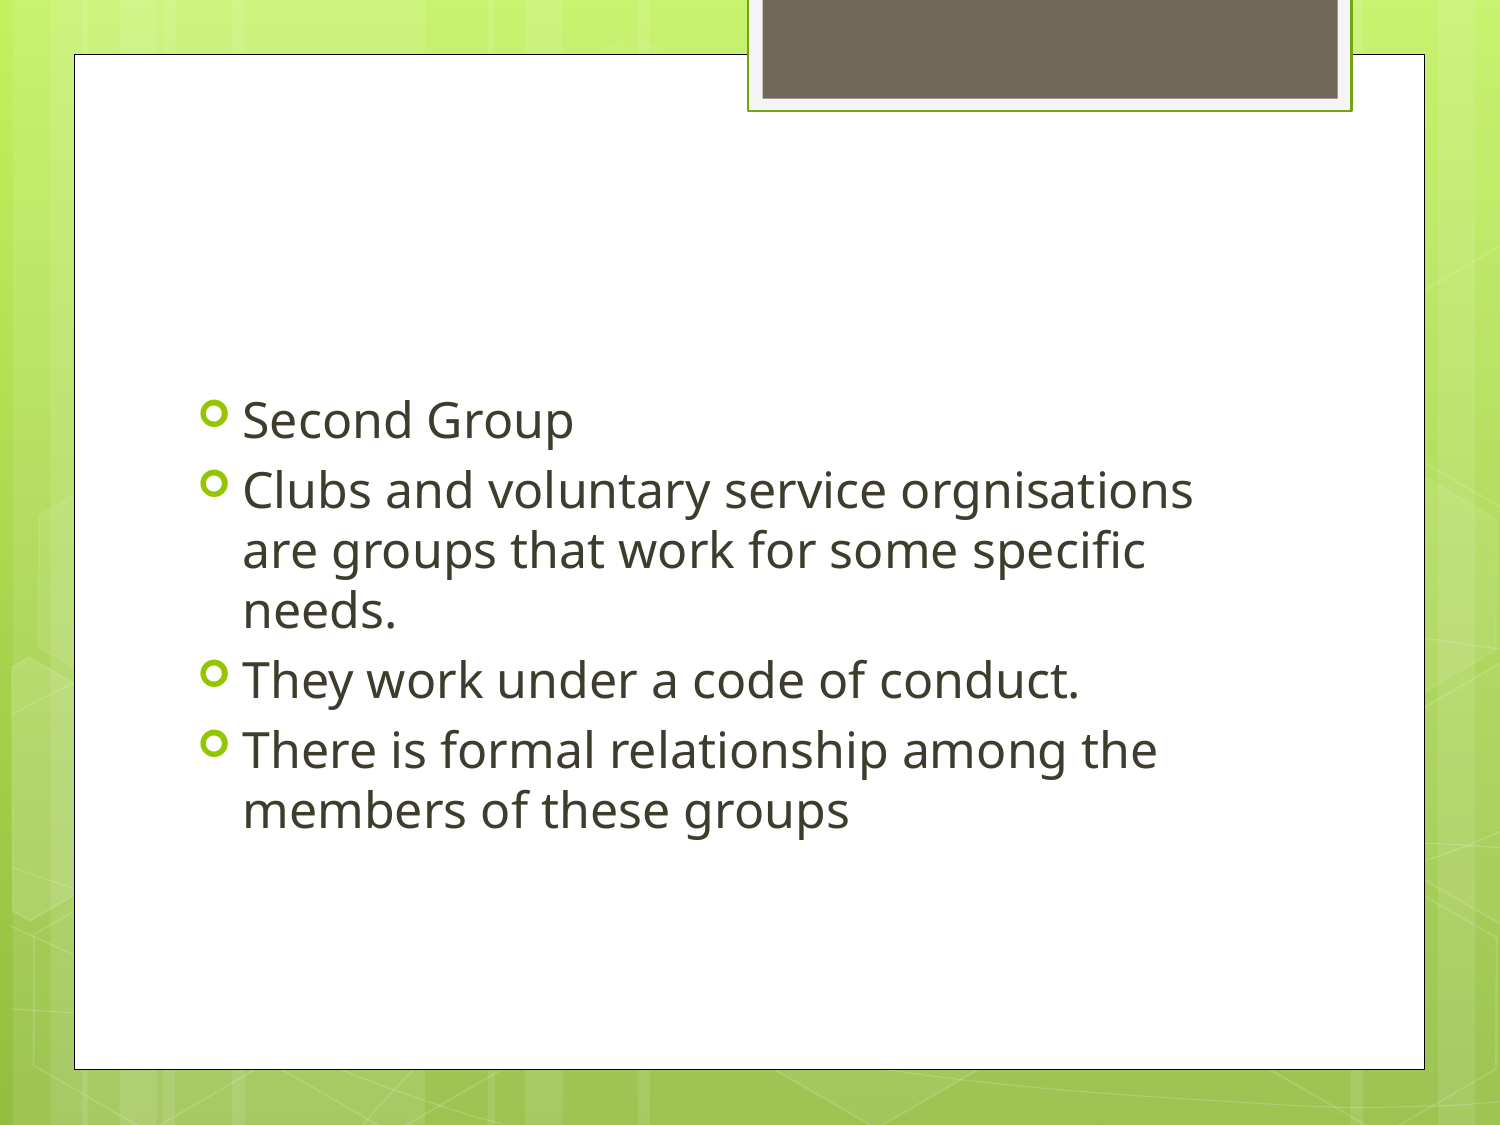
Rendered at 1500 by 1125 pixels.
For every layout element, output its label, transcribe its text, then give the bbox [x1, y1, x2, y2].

list Second Group Clubs and voluntary service orgnisations are groups that work for some specific needs. They work under a code of conduct. There is formal relationship among the members of these groups [171, 381, 1283, 957]
